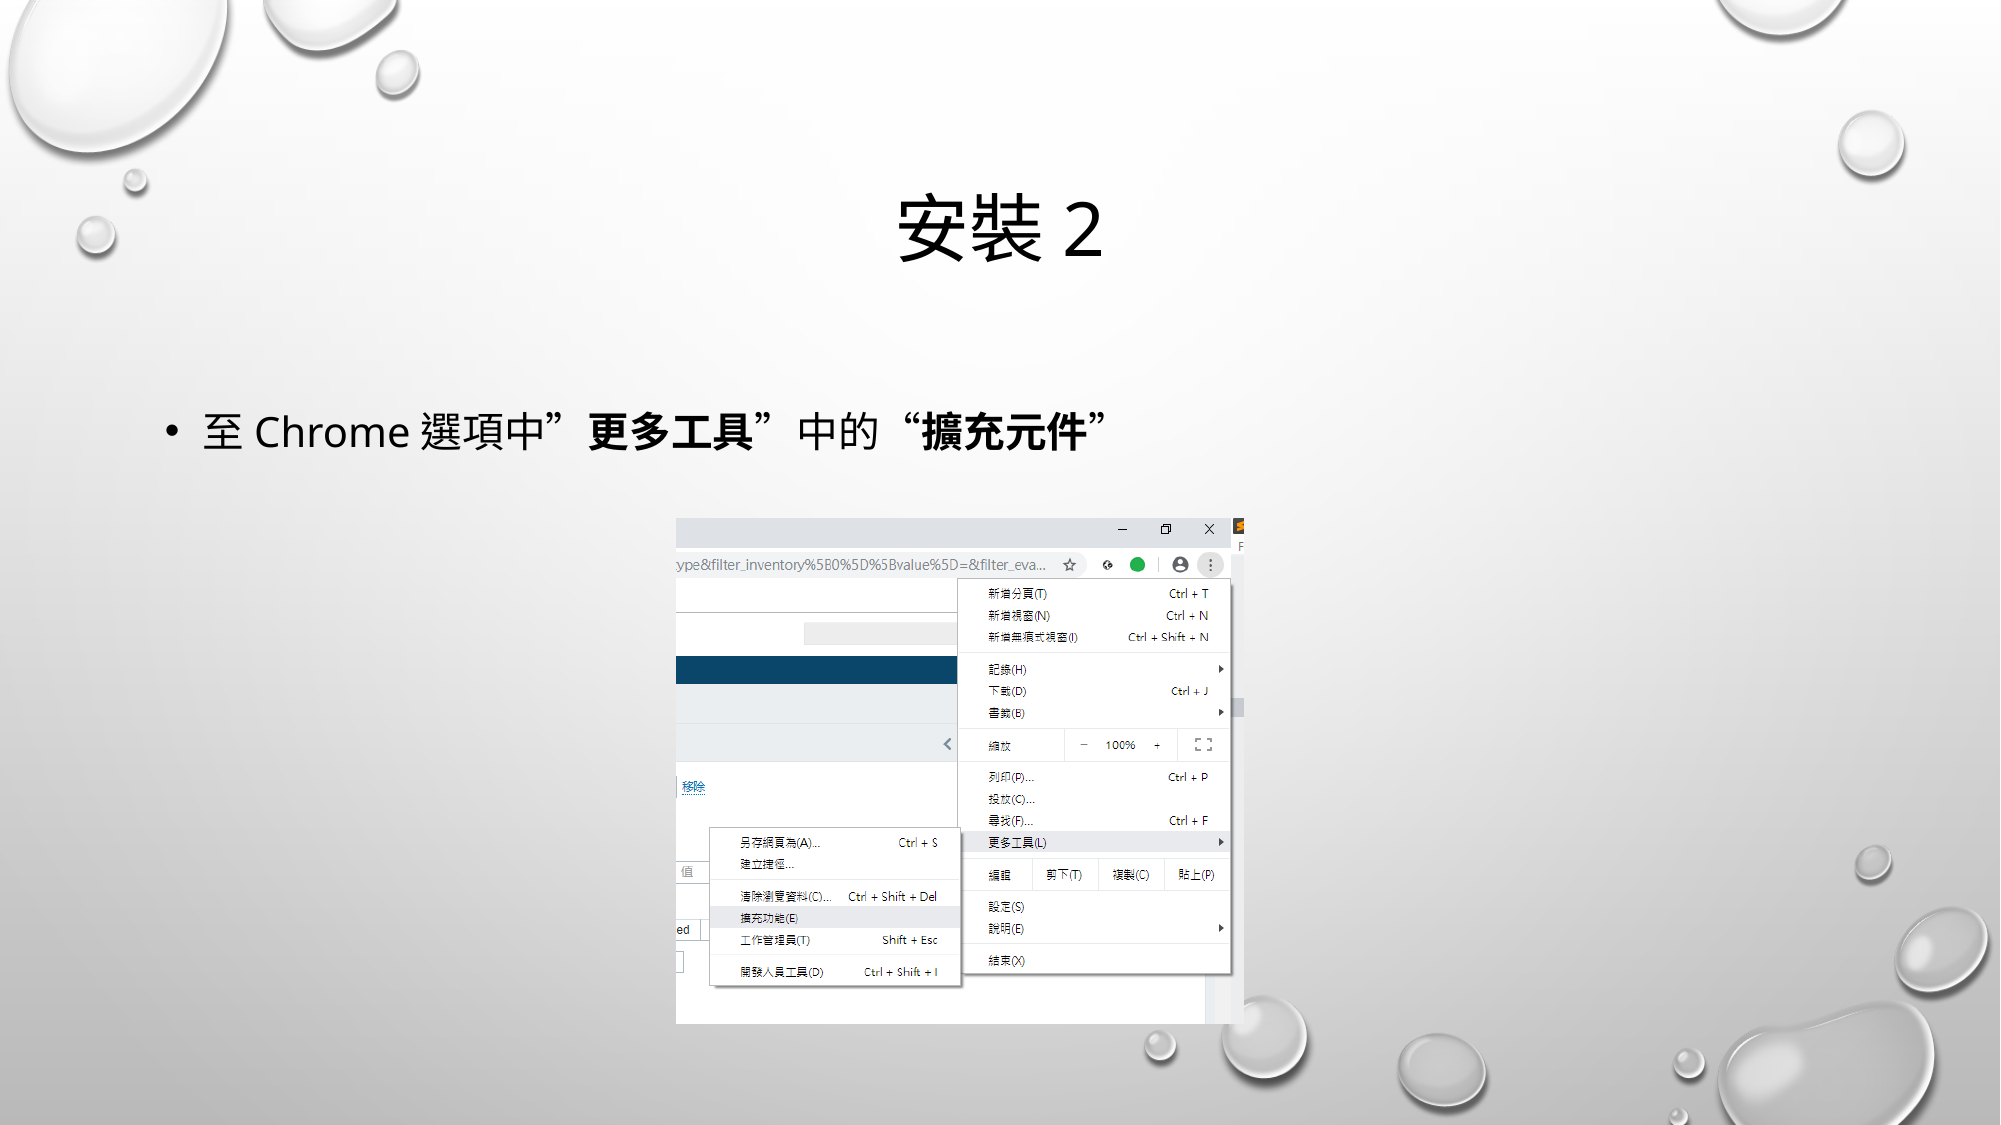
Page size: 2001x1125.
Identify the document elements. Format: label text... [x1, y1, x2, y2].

list 至Chrome選項中”更多工具”中的“擴充元件” [149, 388, 1850, 950]
title 安裝2 [149, 101, 1851, 364]
picture [0, 0, 2000, 1125]
